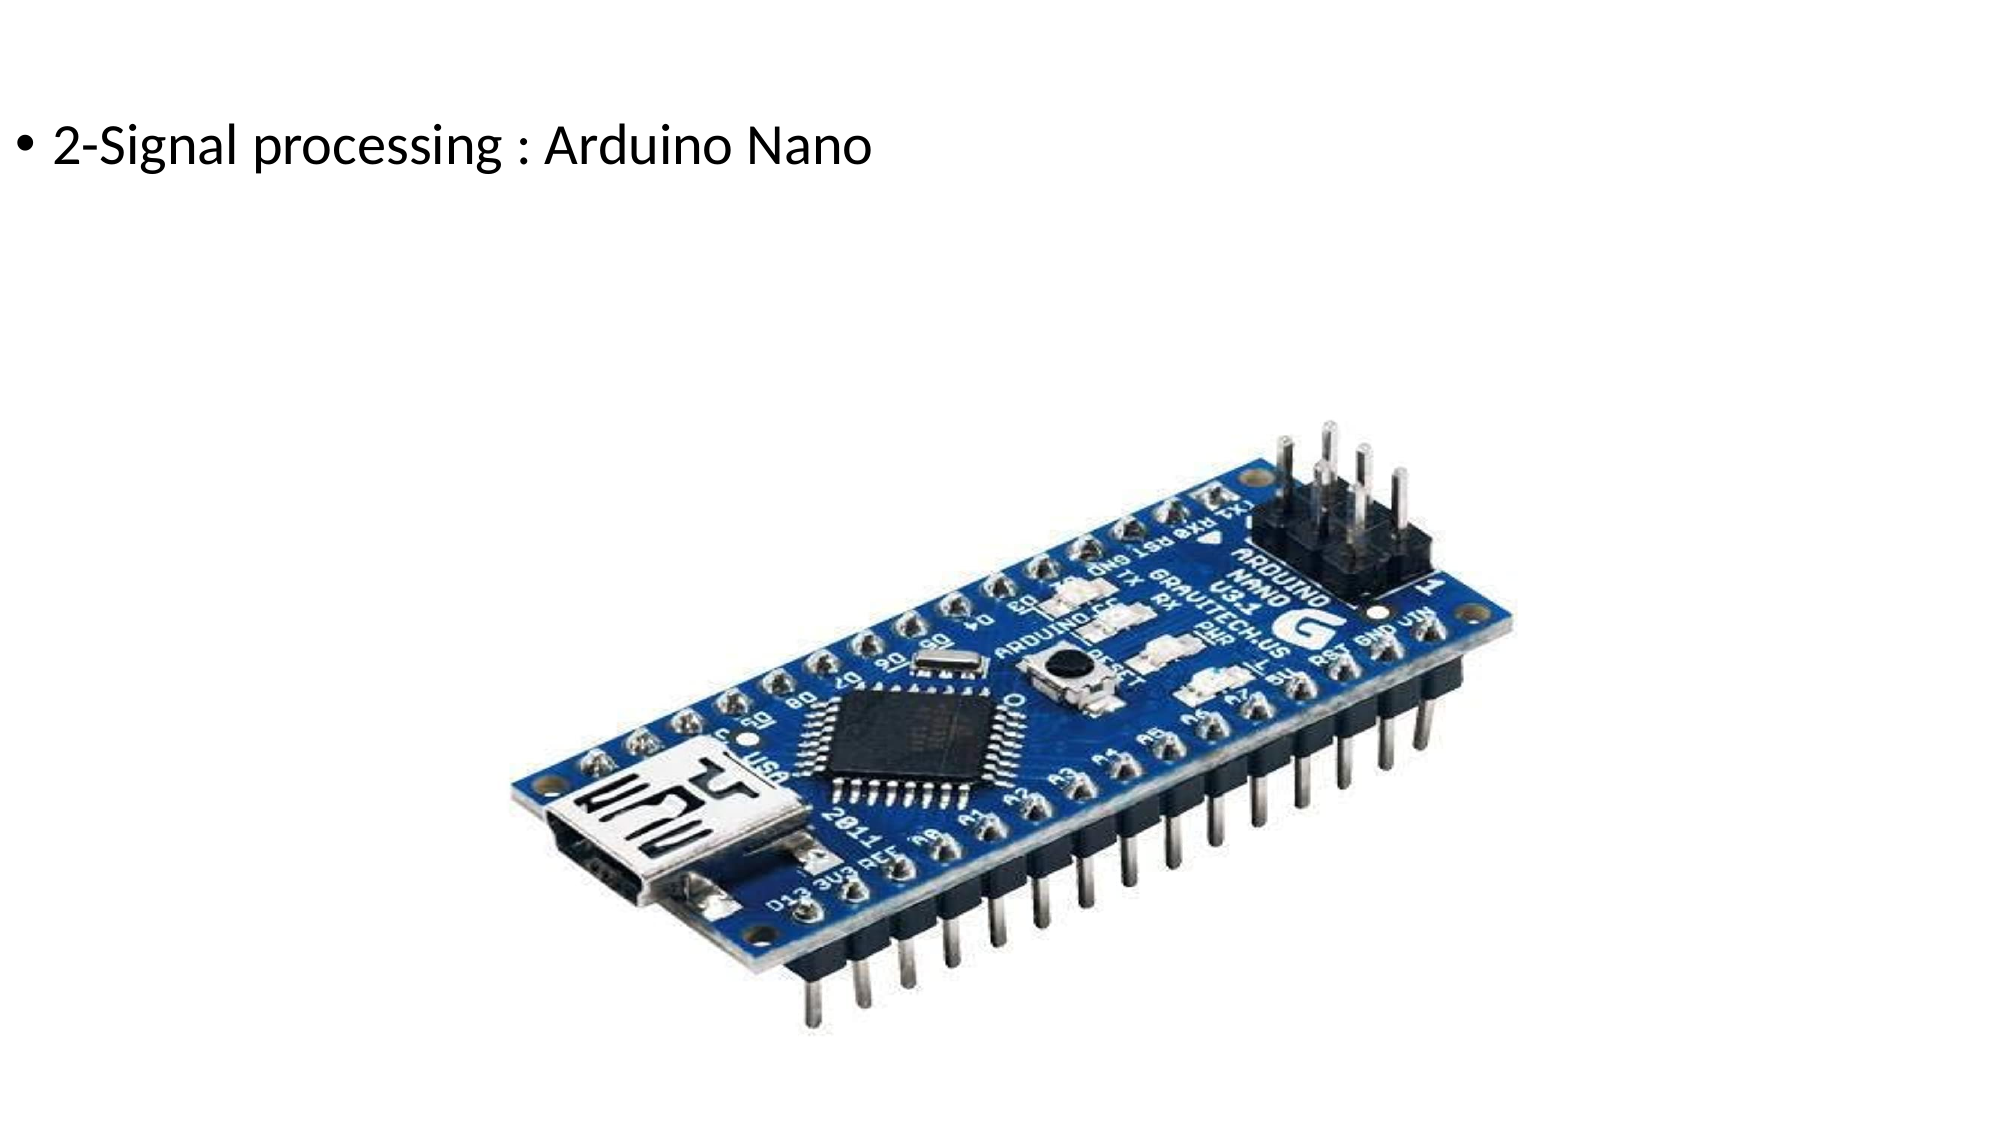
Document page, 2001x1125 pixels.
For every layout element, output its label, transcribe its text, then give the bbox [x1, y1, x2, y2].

list 2-Signal processing : Arduino Nano [0, 16, 1863, 1014]
picture [437, 270, 1563, 1125]
